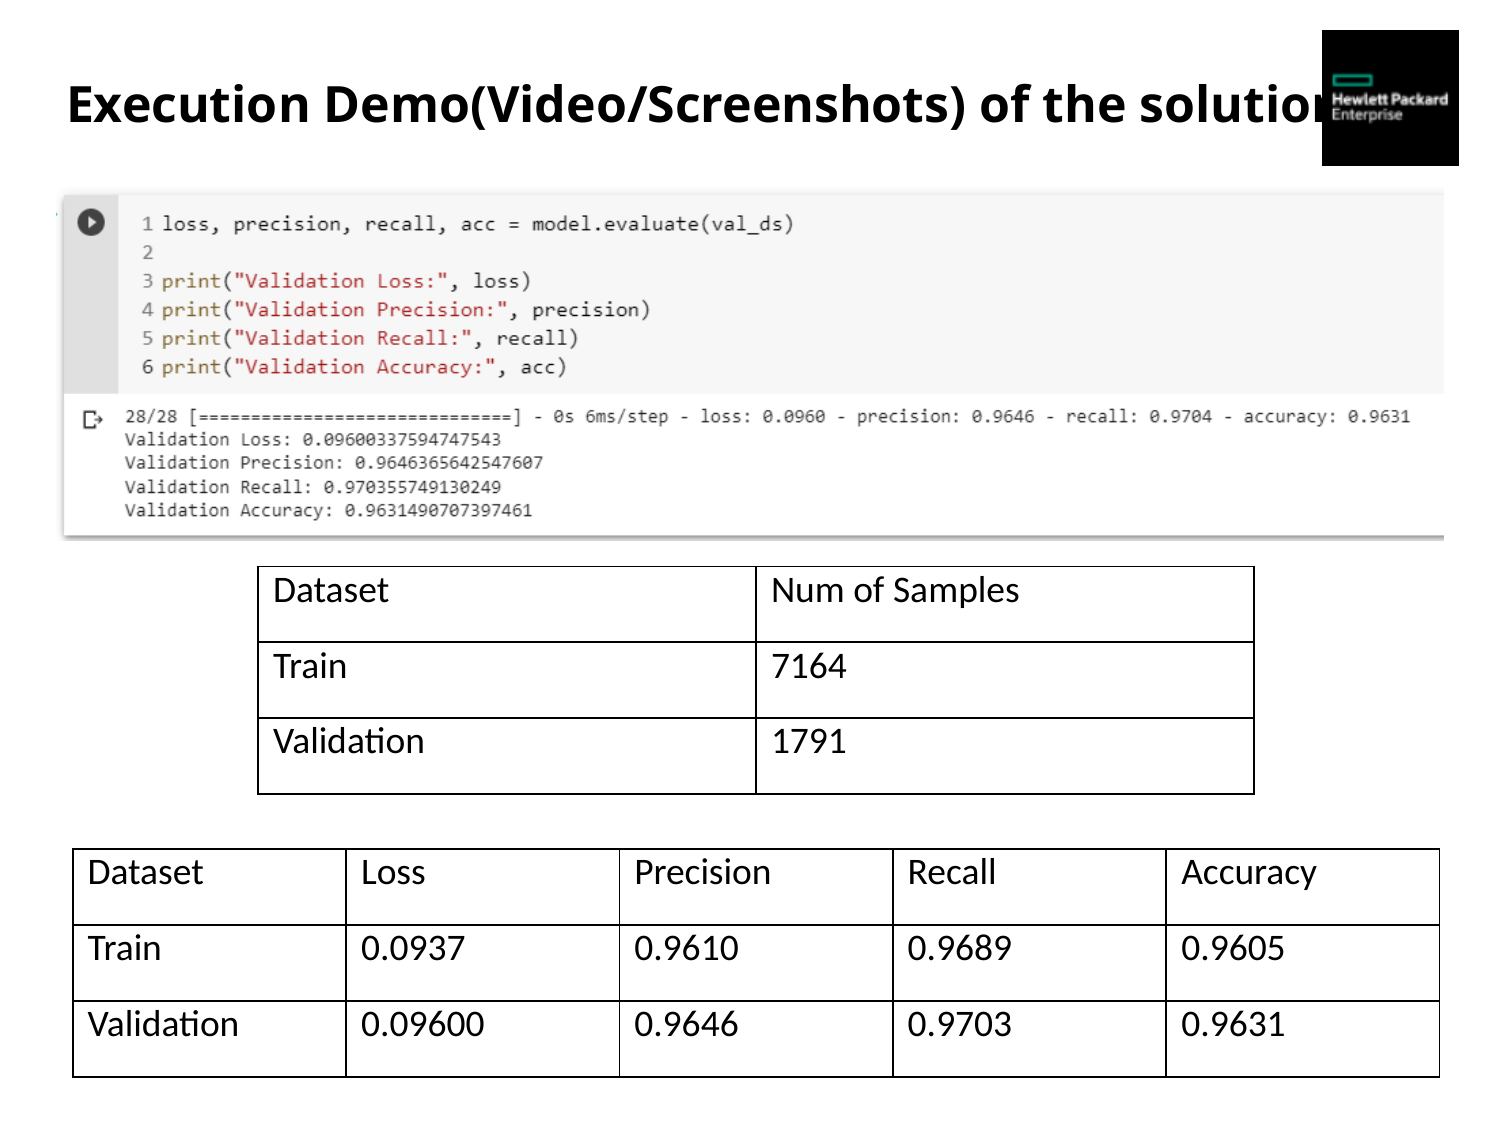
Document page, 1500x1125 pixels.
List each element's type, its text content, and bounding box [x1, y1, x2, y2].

text_box Execution Demo(Video/Screenshots) of the solution: [51, 48, 1449, 232]
table_cell 0.9605 [1167, 926, 1439, 1000]
table_header Loss [347, 850, 619, 924]
table_cell 0.9689 [894, 926, 1165, 1000]
table_header Num of Samples [757, 567, 1253, 641]
table_cell Train [259, 643, 755, 717]
table_cell 0.09600 [347, 1002, 619, 1076]
table_cell Validation [74, 1002, 345, 1076]
table_cell Validation [259, 719, 755, 793]
table_cell 0.9610 [620, 926, 892, 1000]
table_cell Train [74, 926, 345, 1000]
table_cell 0.9631 [1167, 1002, 1439, 1076]
table_header Accuracy [1167, 850, 1439, 924]
table_cell 0.0937 [347, 926, 619, 1000]
picture [1322, 30, 1459, 166]
table_cell 1791 [757, 719, 1253, 793]
table_cell 0.9646 [620, 1002, 892, 1076]
table_header Precision [620, 850, 892, 924]
table_cell 0.9703 [894, 1002, 1165, 1076]
picture [56, 187, 1444, 541]
table_header Dataset [259, 567, 755, 641]
table_header Dataset [74, 850, 345, 924]
table_cell 7164 [757, 643, 1253, 717]
table_header Recall [894, 850, 1165, 924]
